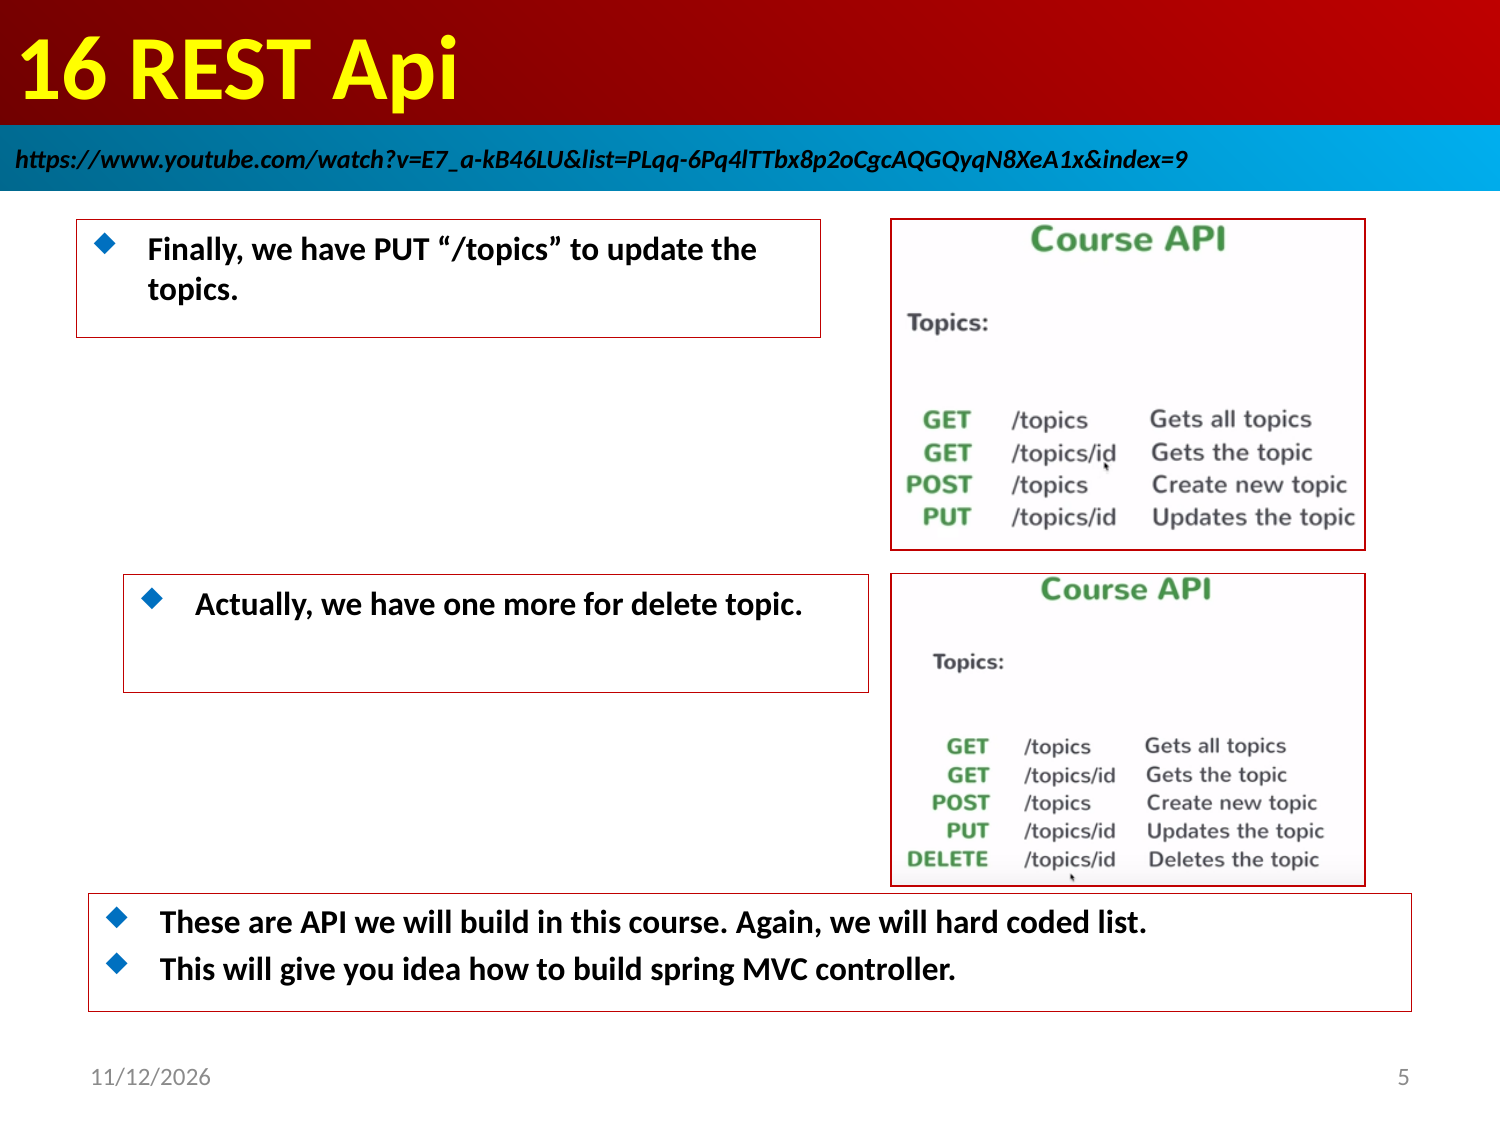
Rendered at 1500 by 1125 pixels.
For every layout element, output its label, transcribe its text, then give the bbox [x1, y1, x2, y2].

subtitle Finally, we have PUT “/topics” to update the topics. [76, 219, 821, 338]
slide_number 5 [1074, 1042, 1425, 1109]
picture [891, 573, 1365, 886]
title 16 REST Api [0, 0, 1500, 125]
text_box These are API we will build in this course. Again, we will hard coded list. This will give you idea how to build spring MVC controller. [88, 893, 1412, 1012]
text_box https://www.youtube.com/watch?v=E7_a-kB46LU&list=PLqq-6Pq4lTTbx8p2oCgcAQGQyqN8XeA1x&index=9 [0, 125, 1500, 191]
picture [891, 219, 1365, 550]
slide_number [75, 1042, 425, 1109]
text_box Actually, we have one more for delete topic. [123, 574, 869, 693]
